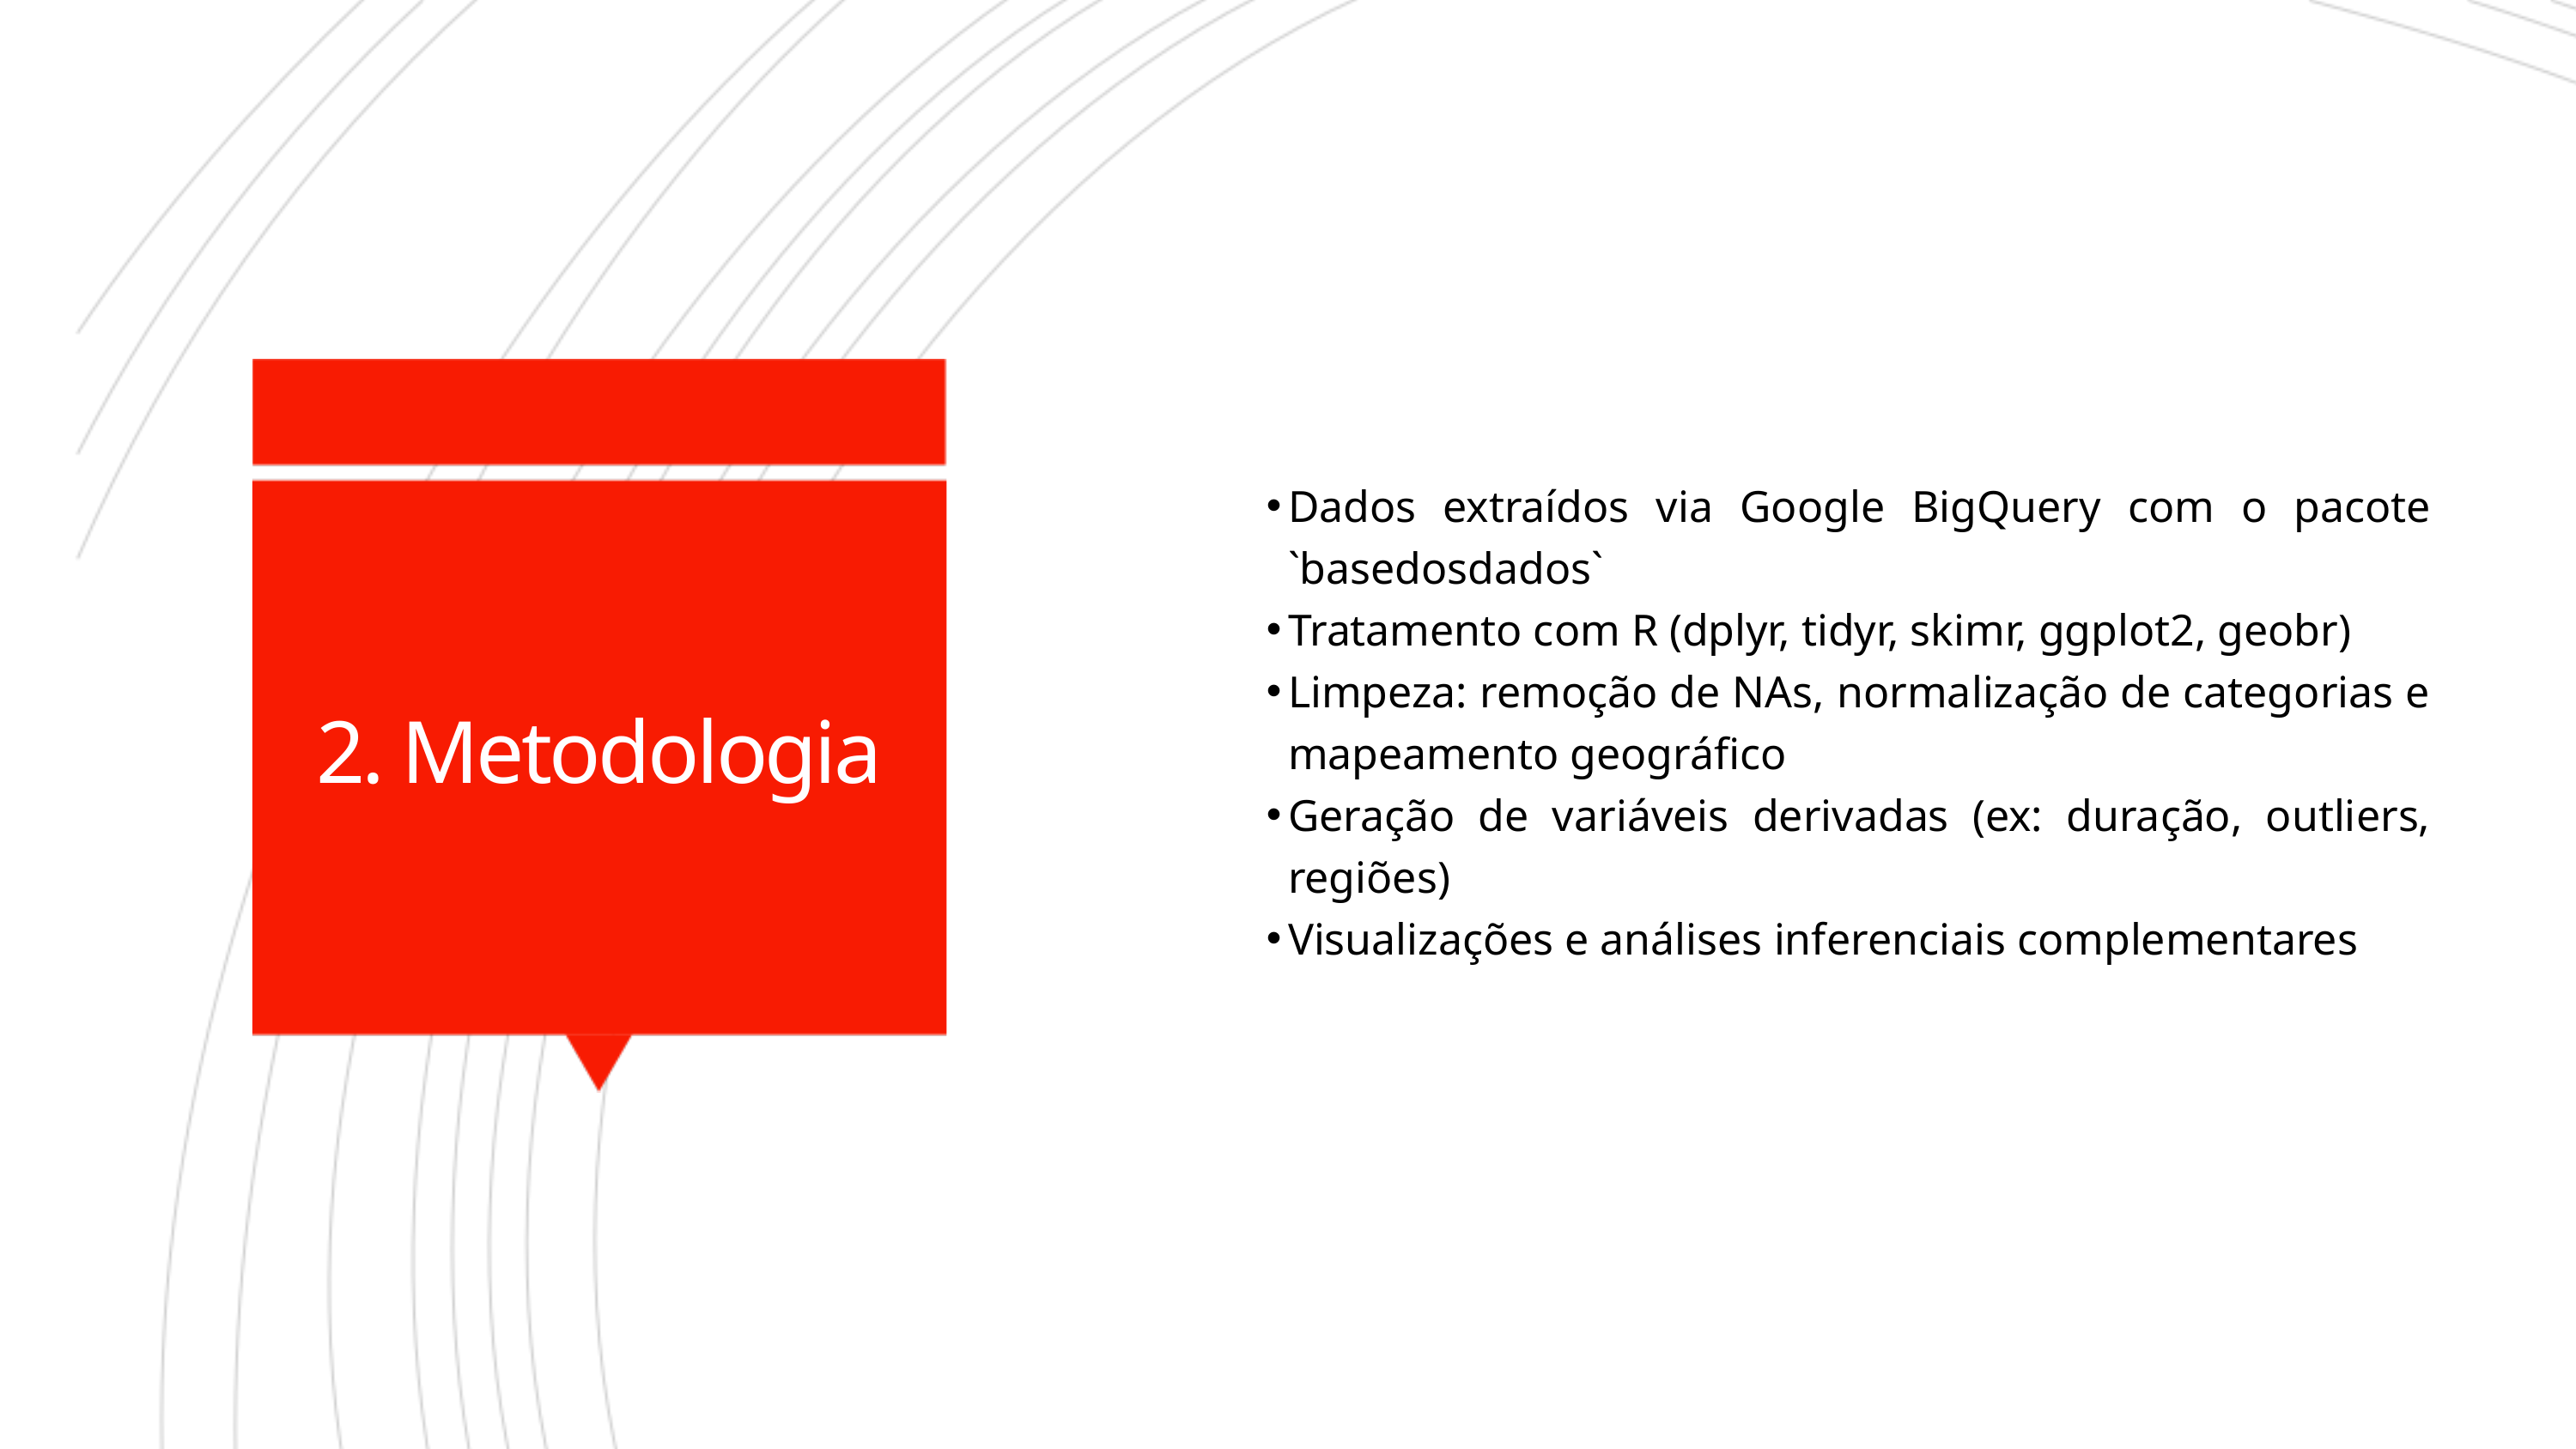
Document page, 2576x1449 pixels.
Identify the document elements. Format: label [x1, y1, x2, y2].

text_box [270, 495, 928, 1017]
text_box [1244, 169, 2432, 1279]
text_box [252, 359, 947, 1093]
text_box [0, 0, 2576, 1449]
